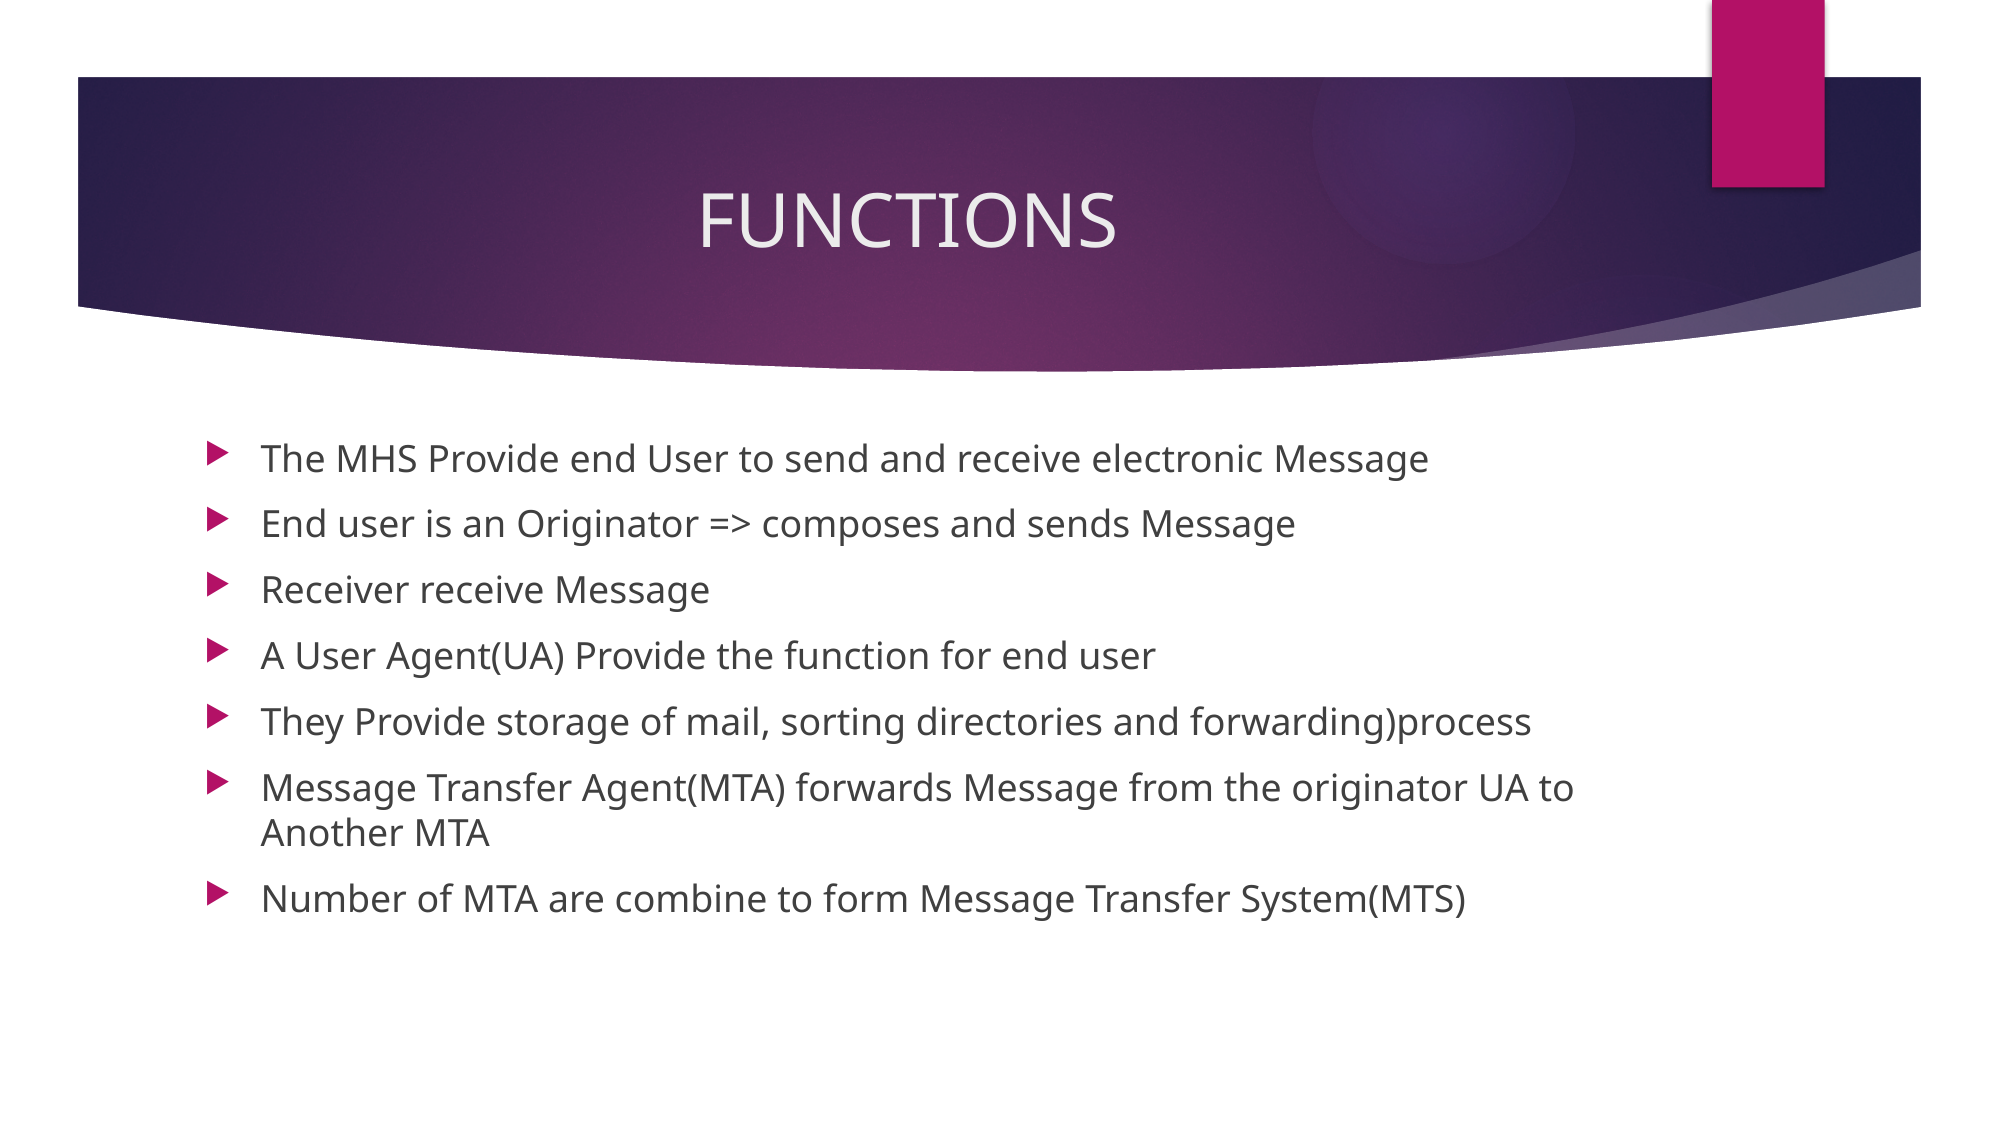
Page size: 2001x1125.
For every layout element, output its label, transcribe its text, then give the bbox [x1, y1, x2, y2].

title FUNCTIONS [189, 159, 1627, 276]
list The MHS Provide end User to send and receive electronic Message End user is an Originator => composes and sends Message Receiver receive Message A User Agent(UA) Provide the function for end user They Provide storage of mail, sorting directories and forwarding)process Message Transfer Agent(MTA) forwards Message from the originator UA to Another MTA Number of MTA are combine to form Message Transfer System(MTS) [189, 427, 1638, 988]
